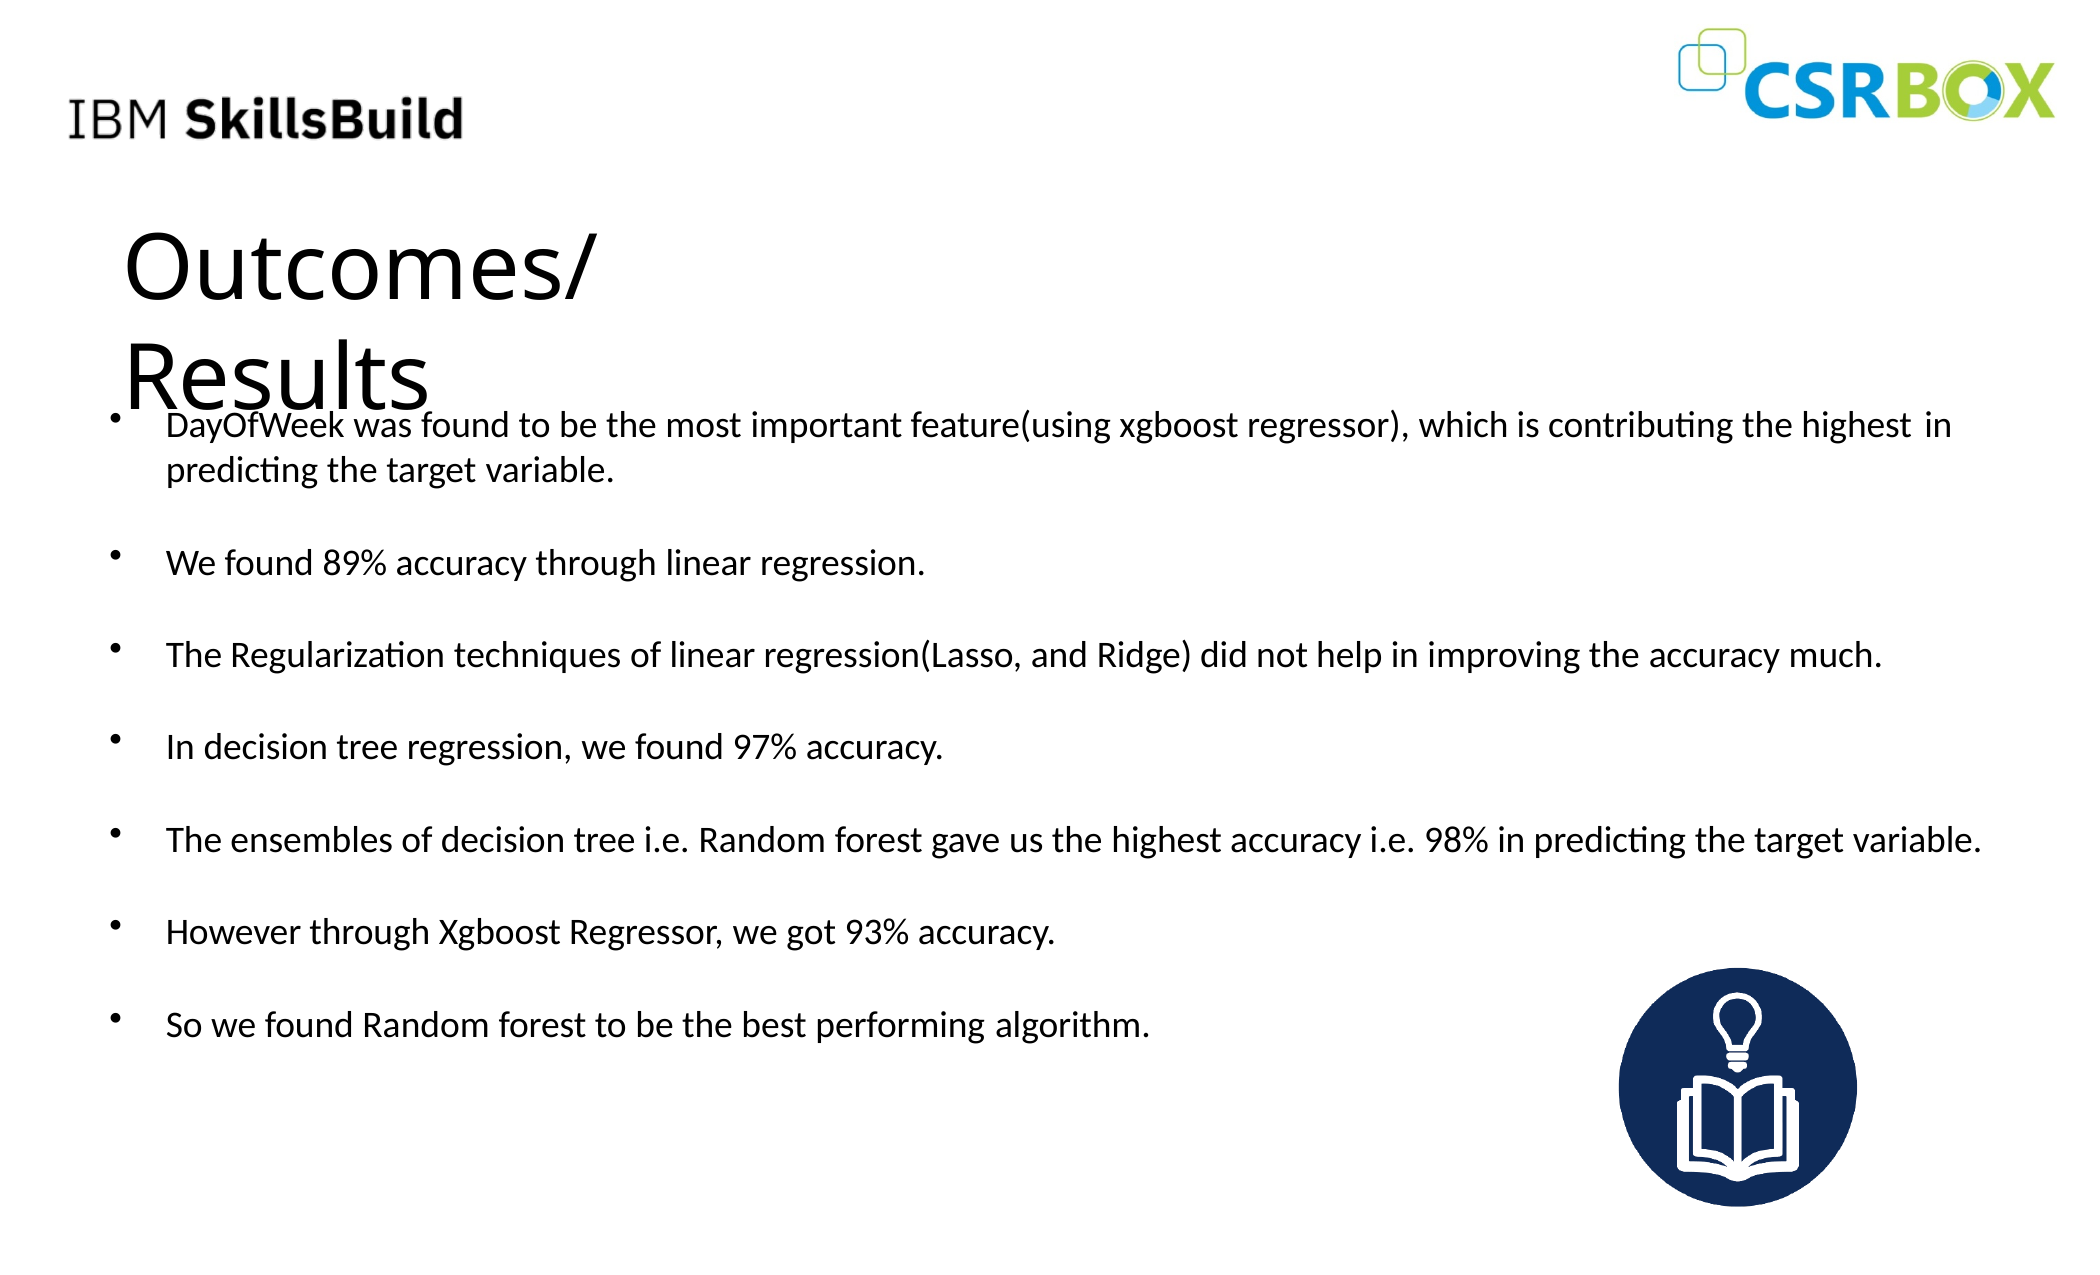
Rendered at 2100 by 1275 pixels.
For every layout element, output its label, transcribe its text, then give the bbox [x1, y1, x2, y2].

text_box Outcomes/ Results [107, 200, 929, 398]
picture [0, 24, 544, 213]
picture [1674, 24, 2059, 126]
picture [1574, 924, 1901, 1251]
text_box DayOfWeek was found to be the most important feature(using xgboost regressor), which is contributing the highest in predicting the target variable. We found 89% accuracy through linear regression. The Regularization techniques of linear regression(Lasso, and Ridge) did not help in improving the accuracy much. In decision tree regression, we found 97% accuracy. The ensembles of decision tree i.e. Random forest gave us the highest accuracy i.e. 98% in predicting the target variable. However through Xgboost Regressor, we got 93% accuracy. So we found Random forest to be the best performing algorithm. [107, 398, 1993, 1046]
